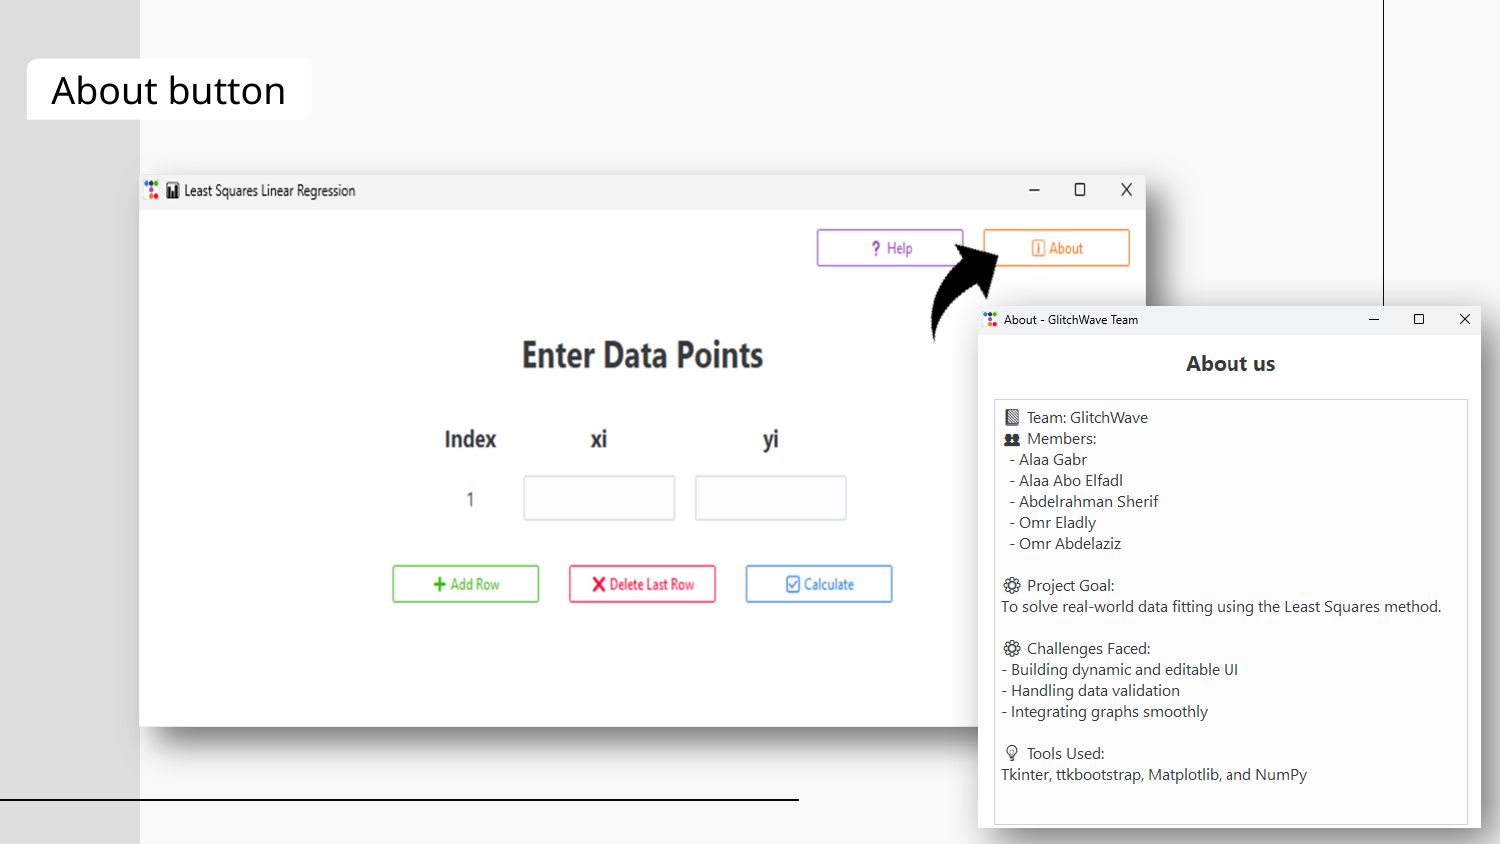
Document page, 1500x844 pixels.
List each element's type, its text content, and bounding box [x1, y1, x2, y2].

picture [107, 142, 1482, 828]
text_box About button [28, 60, 311, 119]
